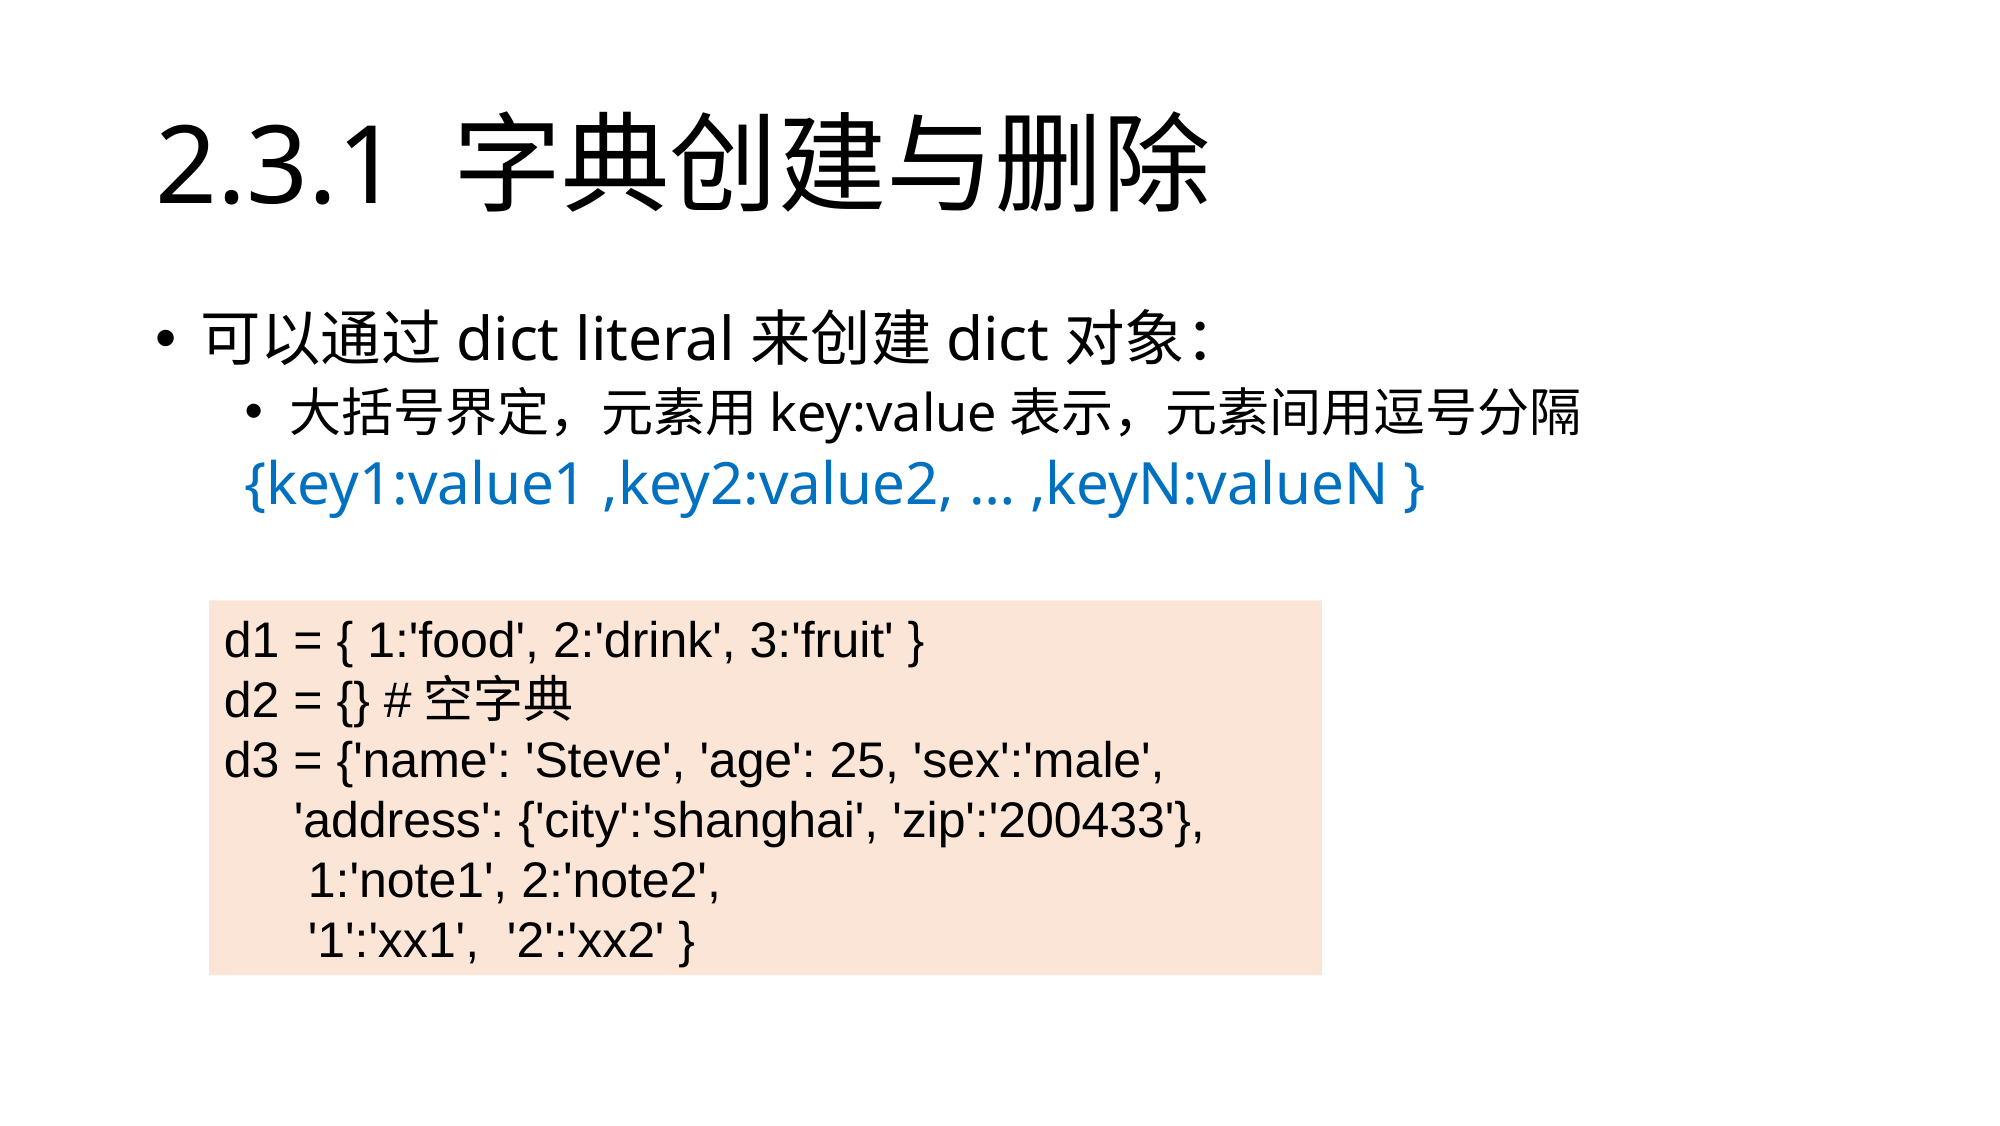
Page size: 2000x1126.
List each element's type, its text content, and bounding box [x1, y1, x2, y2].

title 2.3.1 字典创建与删除 [137, 59, 1863, 278]
text_box d1 = { 1:'food', 2:'drink', 3:'fruit' } d2 = {} #空字典 d3 = {'name': 'Steve', 'age': 25, 'sex':'male', 'address': {'city':'shanghai', 'zip':'200433'}, 1:'note1', 2:'note2', '1':'xx1', '2':'xx2' } [209, 600, 1322, 976]
list 可以通过dict literal来创建dict对象： 大括号界定，元素用key:value表示，元素间用逗号分隔 {key1:value1 ,key2:value2, … ,keyN:valueN } [137, 299, 1863, 1014]
